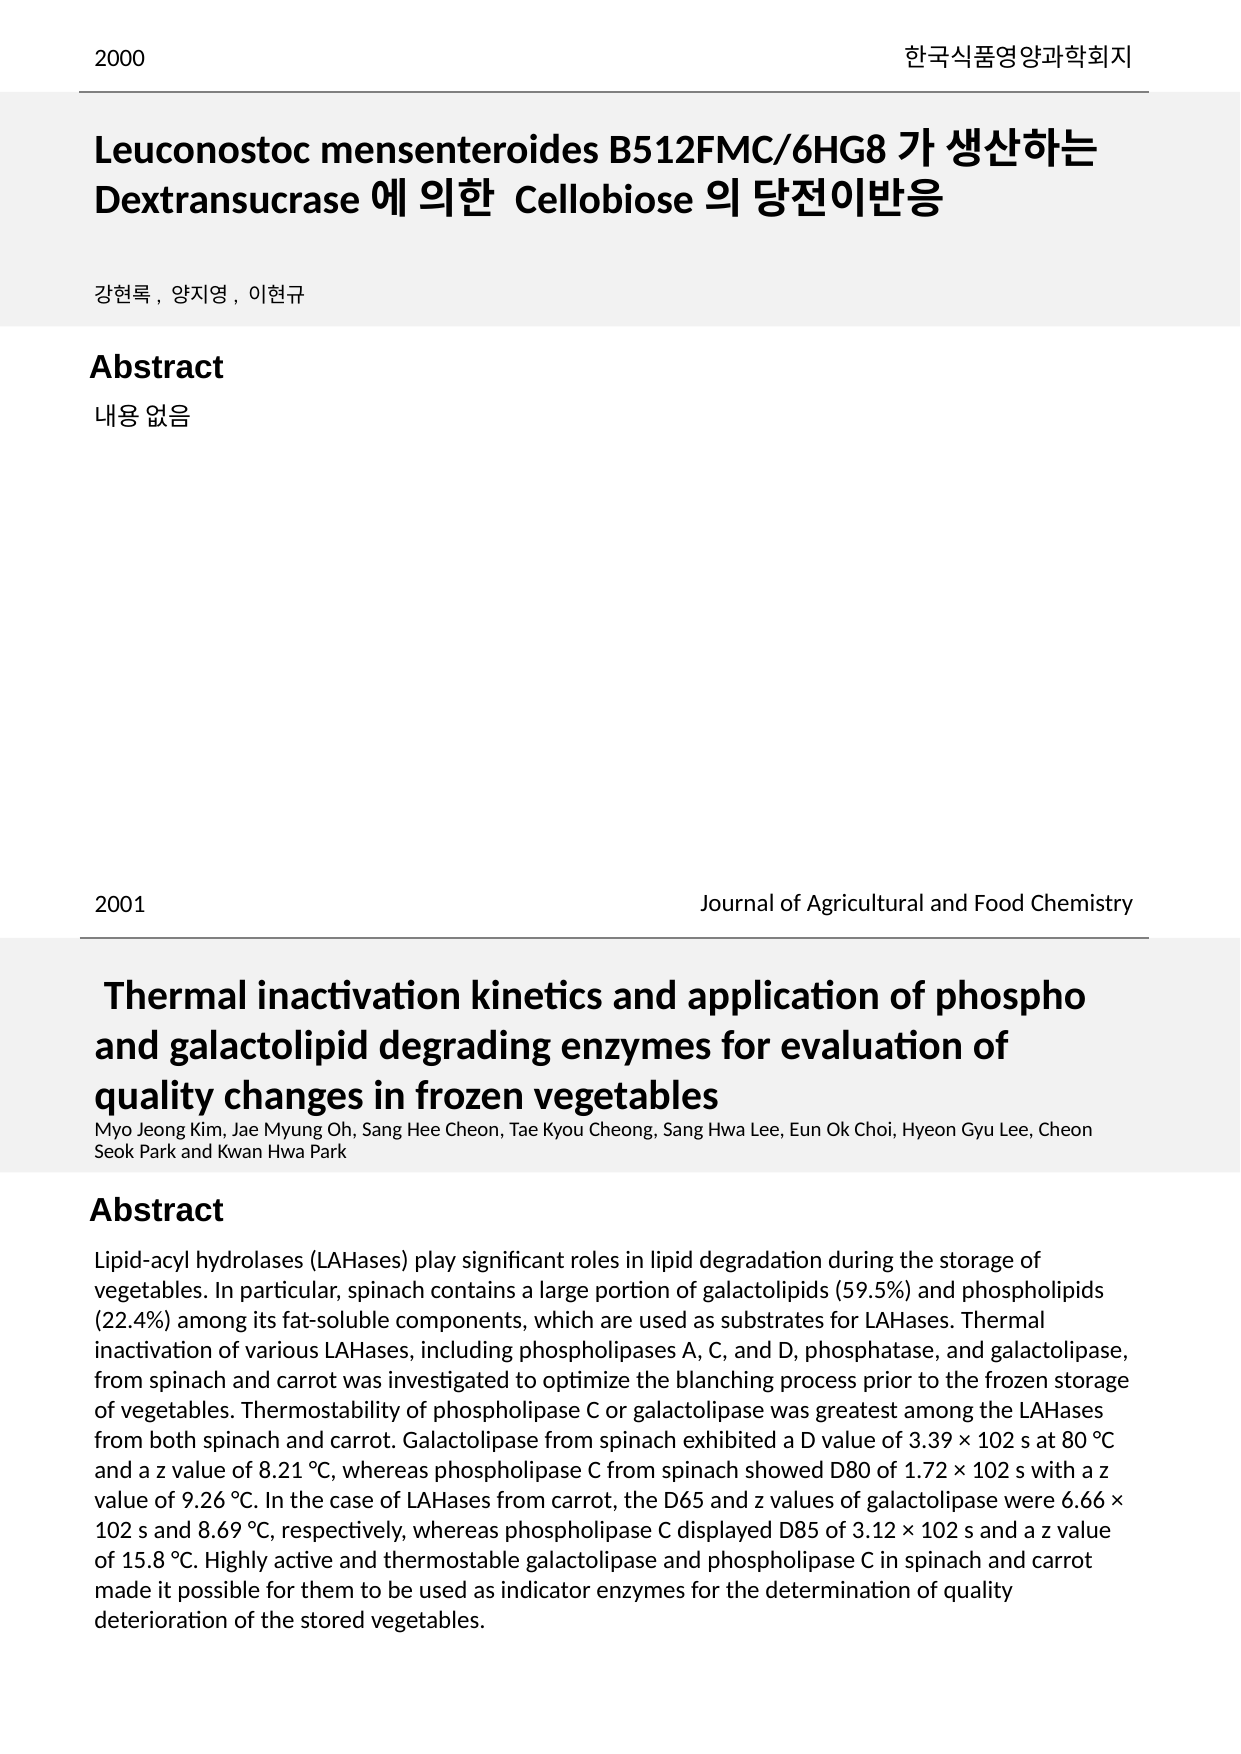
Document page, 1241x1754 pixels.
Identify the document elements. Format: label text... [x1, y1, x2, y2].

list 2001 [79, 876, 408, 932]
list Myo Jeong Kim, Jae Myung Oh, Sang Hee Cheon, Tae Kyou Cheong, Sang Hwa Lee, Eun Ok Choi, Hyeon Gyu Lee, Cheon Seok Park and Kwan Hwa Park [79, 1113, 1150, 1169]
list Lipid-acyl hydrolases (LAHases) play significant roles in lipid degradation during the storage of vegetables. In particular, spinach contains a large portion of galactolipids (59.5%) and phospholipids (22.4%) among its fat-soluble components, which are used as substrates for LAHases. Thermal inactivation of various LAHases, including phospholipases A, C, and D, phosphatase, and galactolipase, from spinach and carrot was investigated to optimize the blanching process prior to the frozen storage of vegetables. Thermostability of phospholipase C or galactolipase was greatest among the LAHases from both spinach and carrot. Galactolipase from spinach exhibited a D value of 3.39 × 102 s at 80 °C and a z value of 8.21 °C, whereas phospholipase C from spinach showed D80 of 1.72 × 102 s with a z value of 9.26 °C. In the case of LAHases from carrot, the D65 and z values of galactolipase were 6.66 × 102 s and 8.69 °C, respectively, whereas phospholipase C displayed D85 of 3.12 × 102 s and a z value of 15.8 °C. Highly active and thermostable galactolipase and phospholipase C in spinach and carrot made it possible for them to be used as indicator enzymes for the determination of quality deterioration of the stored vegetables. [79, 1236, 1150, 1664]
list 강현록, 양지영, 이현규 [79, 268, 1150, 324]
list Journal of Agricultural and Food Chemistry [620, 875, 1150, 931]
list Thermal inactivation kinetics and application of phospho and galactolipid degrading enzymes for evaluation of quality changes in frozen vegetables [79, 960, 1148, 1101]
list 내용 없음 [79, 393, 1150, 824]
list Leuconostoc mensenteroides B512FMC/6HG8가 생산하는 Dextransucrase에 의한 Cellobiose의 당전이반응 [79, 114, 1148, 255]
list 한국식품영양과학회지 [620, 30, 1150, 86]
list 2000 [79, 30, 408, 86]
